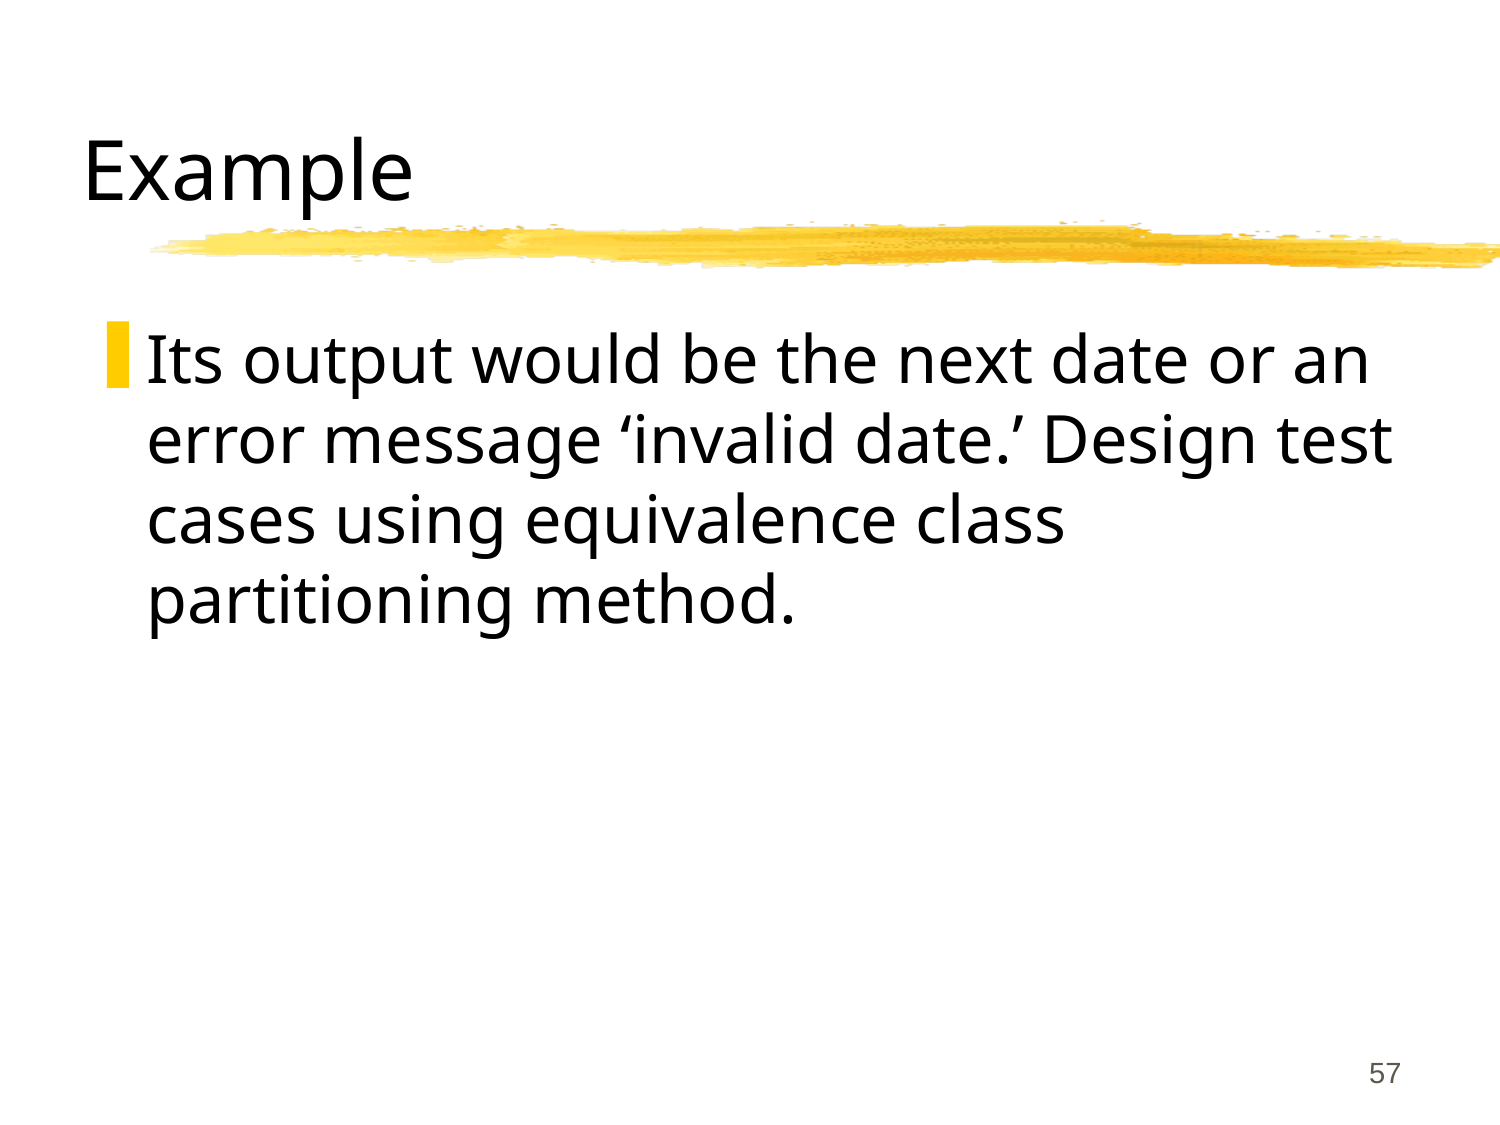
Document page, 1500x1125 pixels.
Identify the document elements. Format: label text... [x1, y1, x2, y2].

picture [150, 215, 1500, 279]
slide_number 57 [1104, 1021, 1417, 1097]
title Example [66, 37, 1342, 226]
list Its output would be the next date or an error message ‘invalid date.’ Design test cases using equivalence class partitioning method. [74, 309, 1417, 994]
